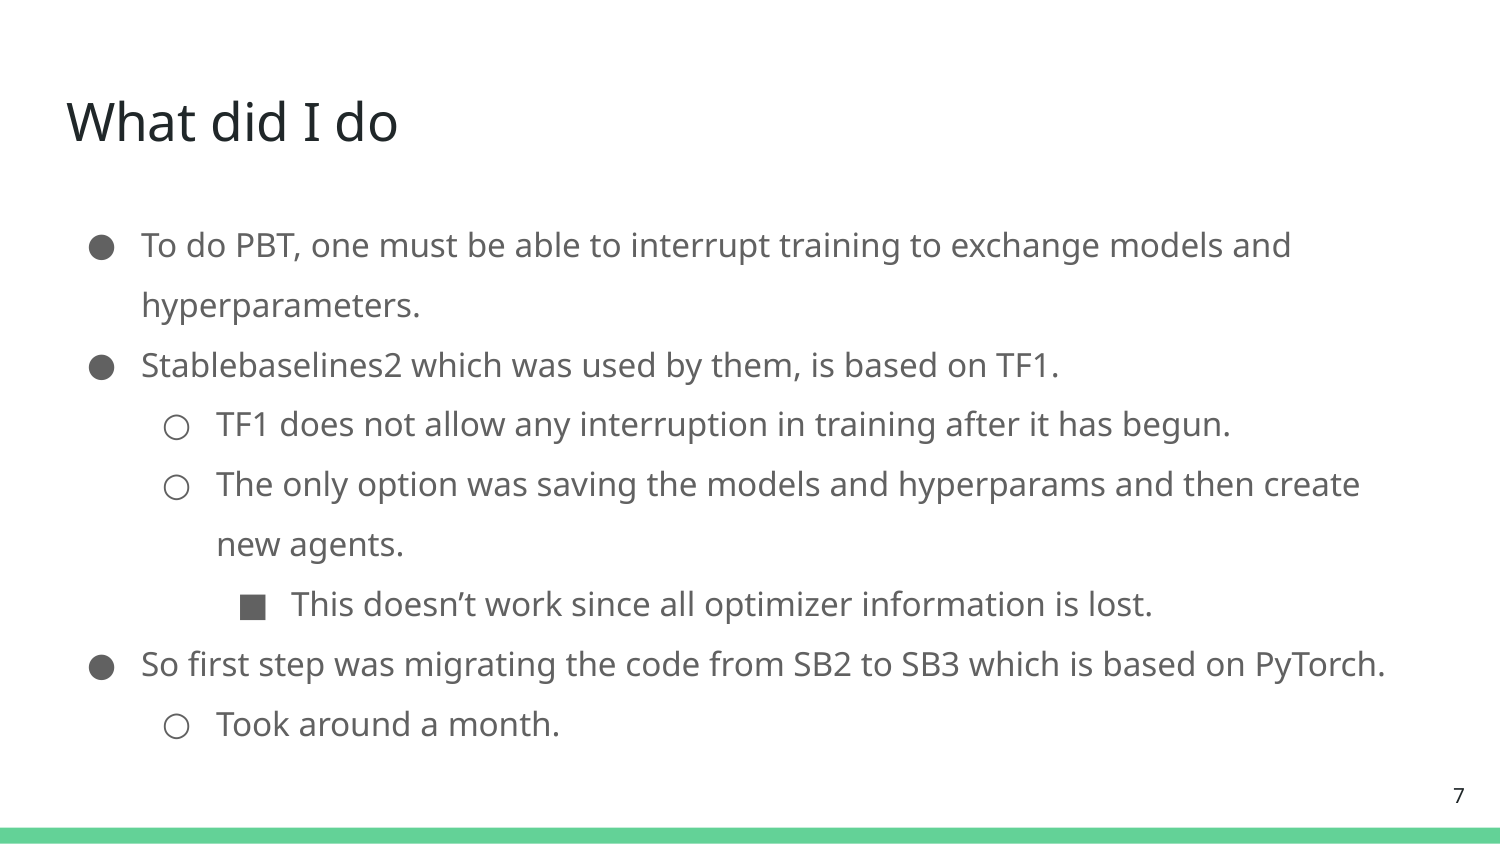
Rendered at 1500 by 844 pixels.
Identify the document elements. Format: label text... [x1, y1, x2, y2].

list To do PBT, one must be able to interrupt training to exchange models and hyperparameters. Stablebaselines2 which was used by them, is based on TF1. TF1 does not allow any interruption in training after it has begun. The only option was saving the models and hyperparams and then create new agents. This doesn’t work since all optimizer information is lost. So first step was migrating the code from SB2 to SB3 which is based on PyTorch. Took around a month. [51, 189, 1449, 750]
slide_number ‹#› [1389, 764, 1480, 830]
title What did I do [51, 72, 1449, 167]
